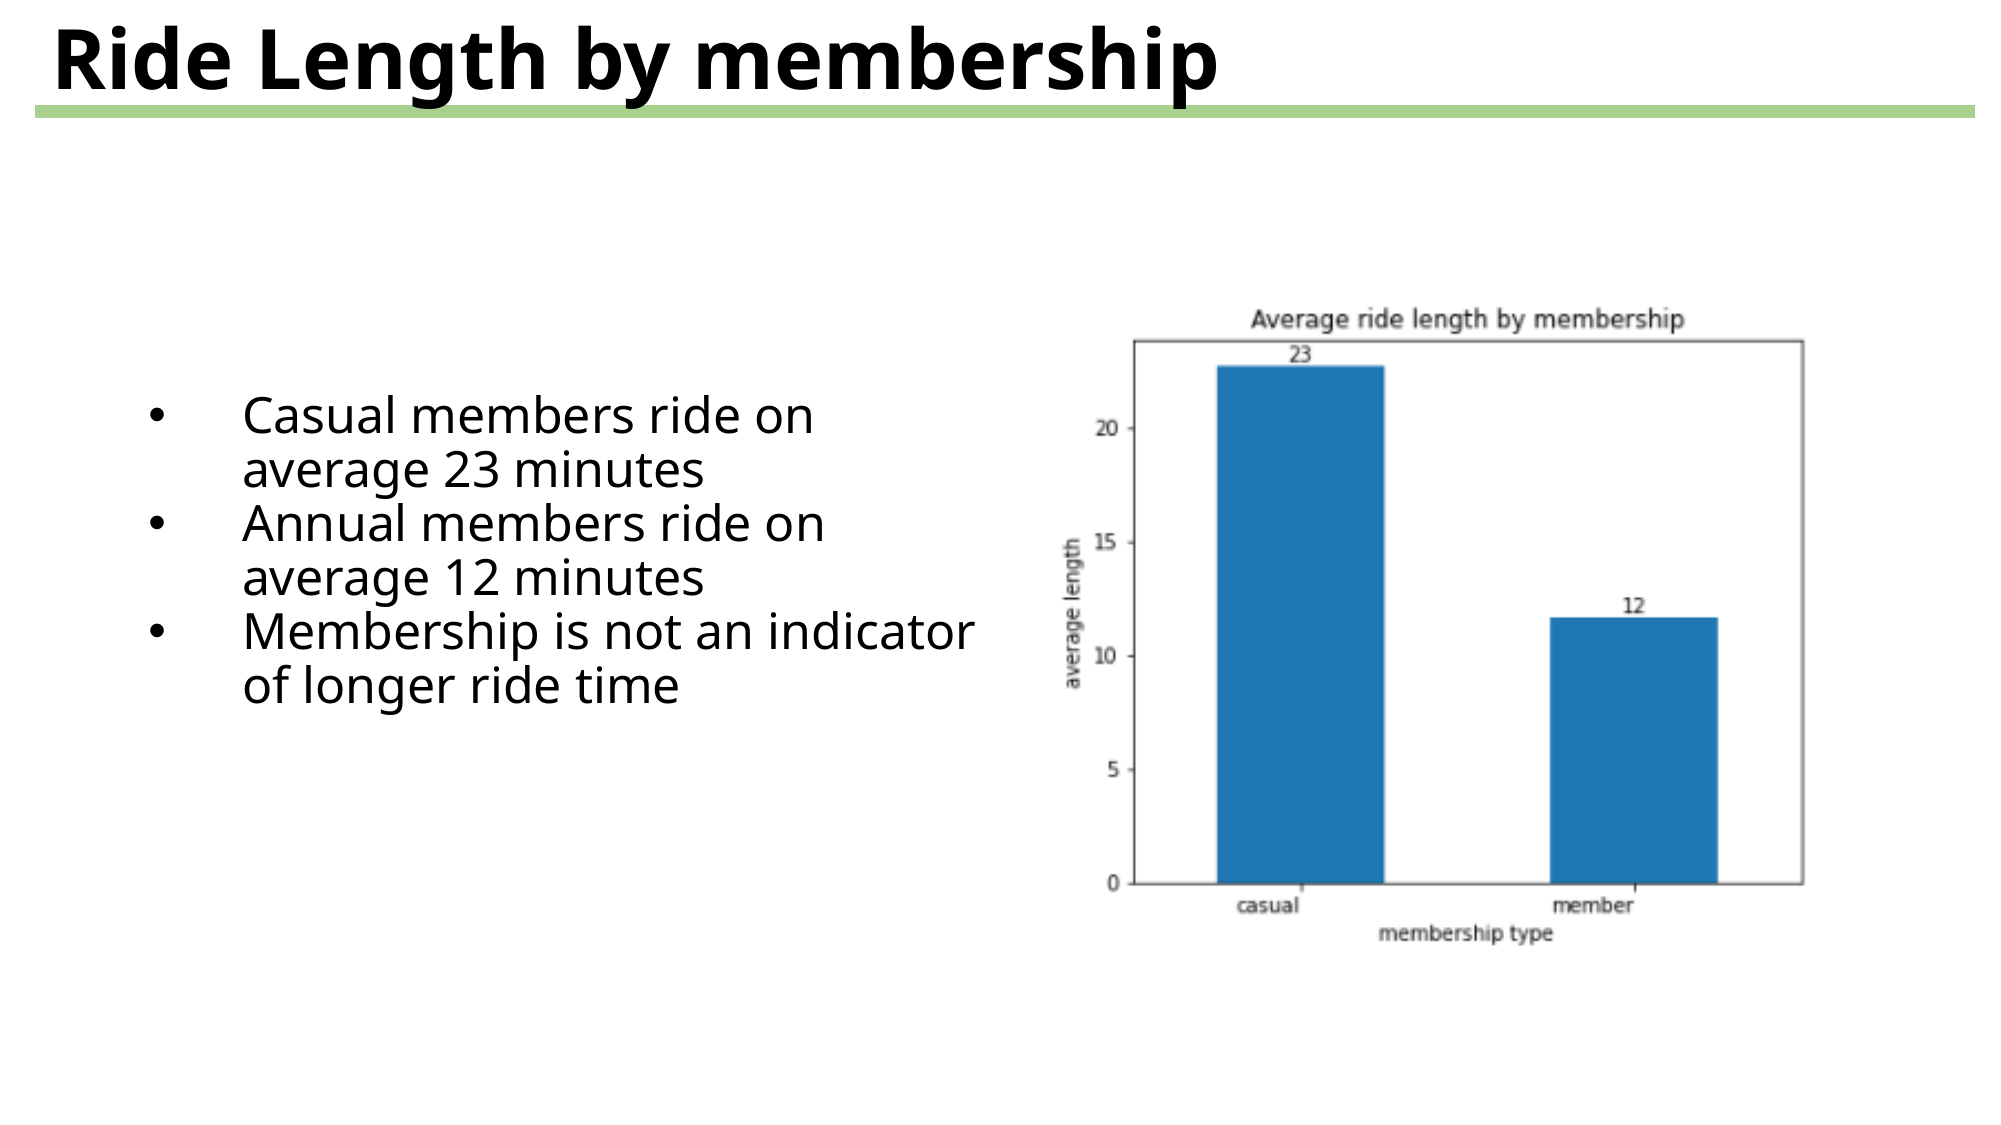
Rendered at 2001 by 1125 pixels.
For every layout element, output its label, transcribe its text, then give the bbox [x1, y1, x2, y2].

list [1023, 299, 1843, 957]
title Ride Length by membership [36, 0, 1266, 126]
text_box Casual members ride on average 23 minutes Annual members ride on average 12 minutes Membership is not an indicator of longer ride time [133, 363, 1000, 741]
